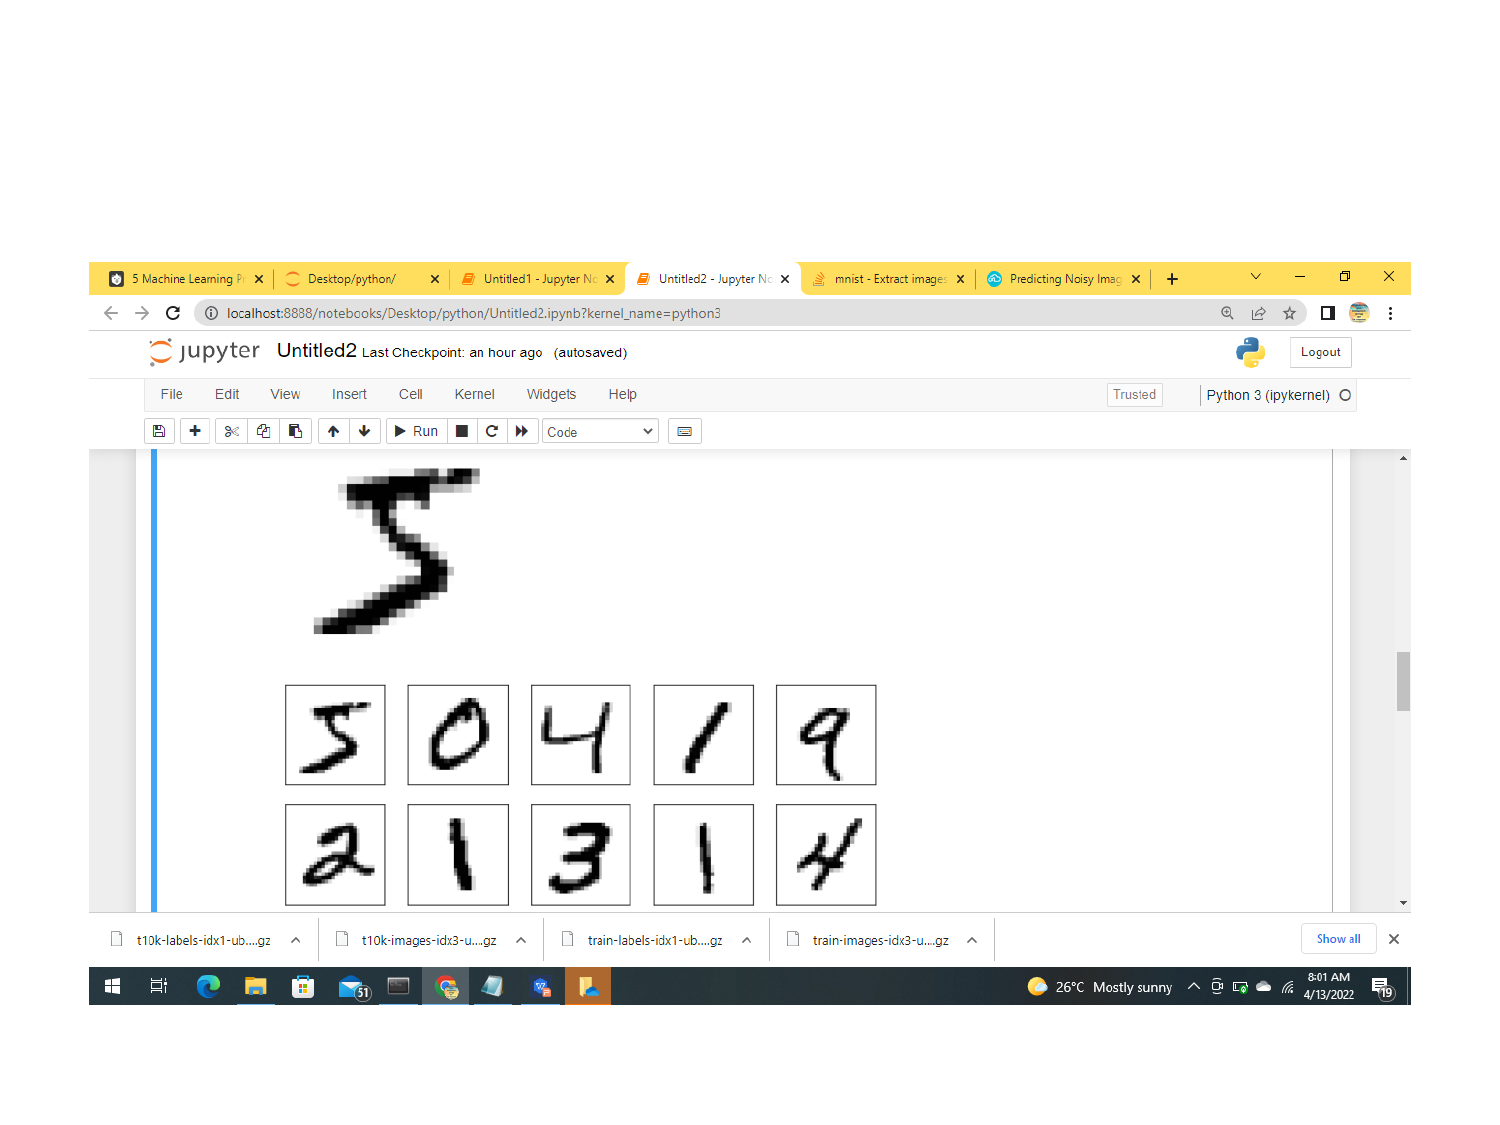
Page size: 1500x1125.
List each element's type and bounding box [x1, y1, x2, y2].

list [89, 262, 1411, 1006]
